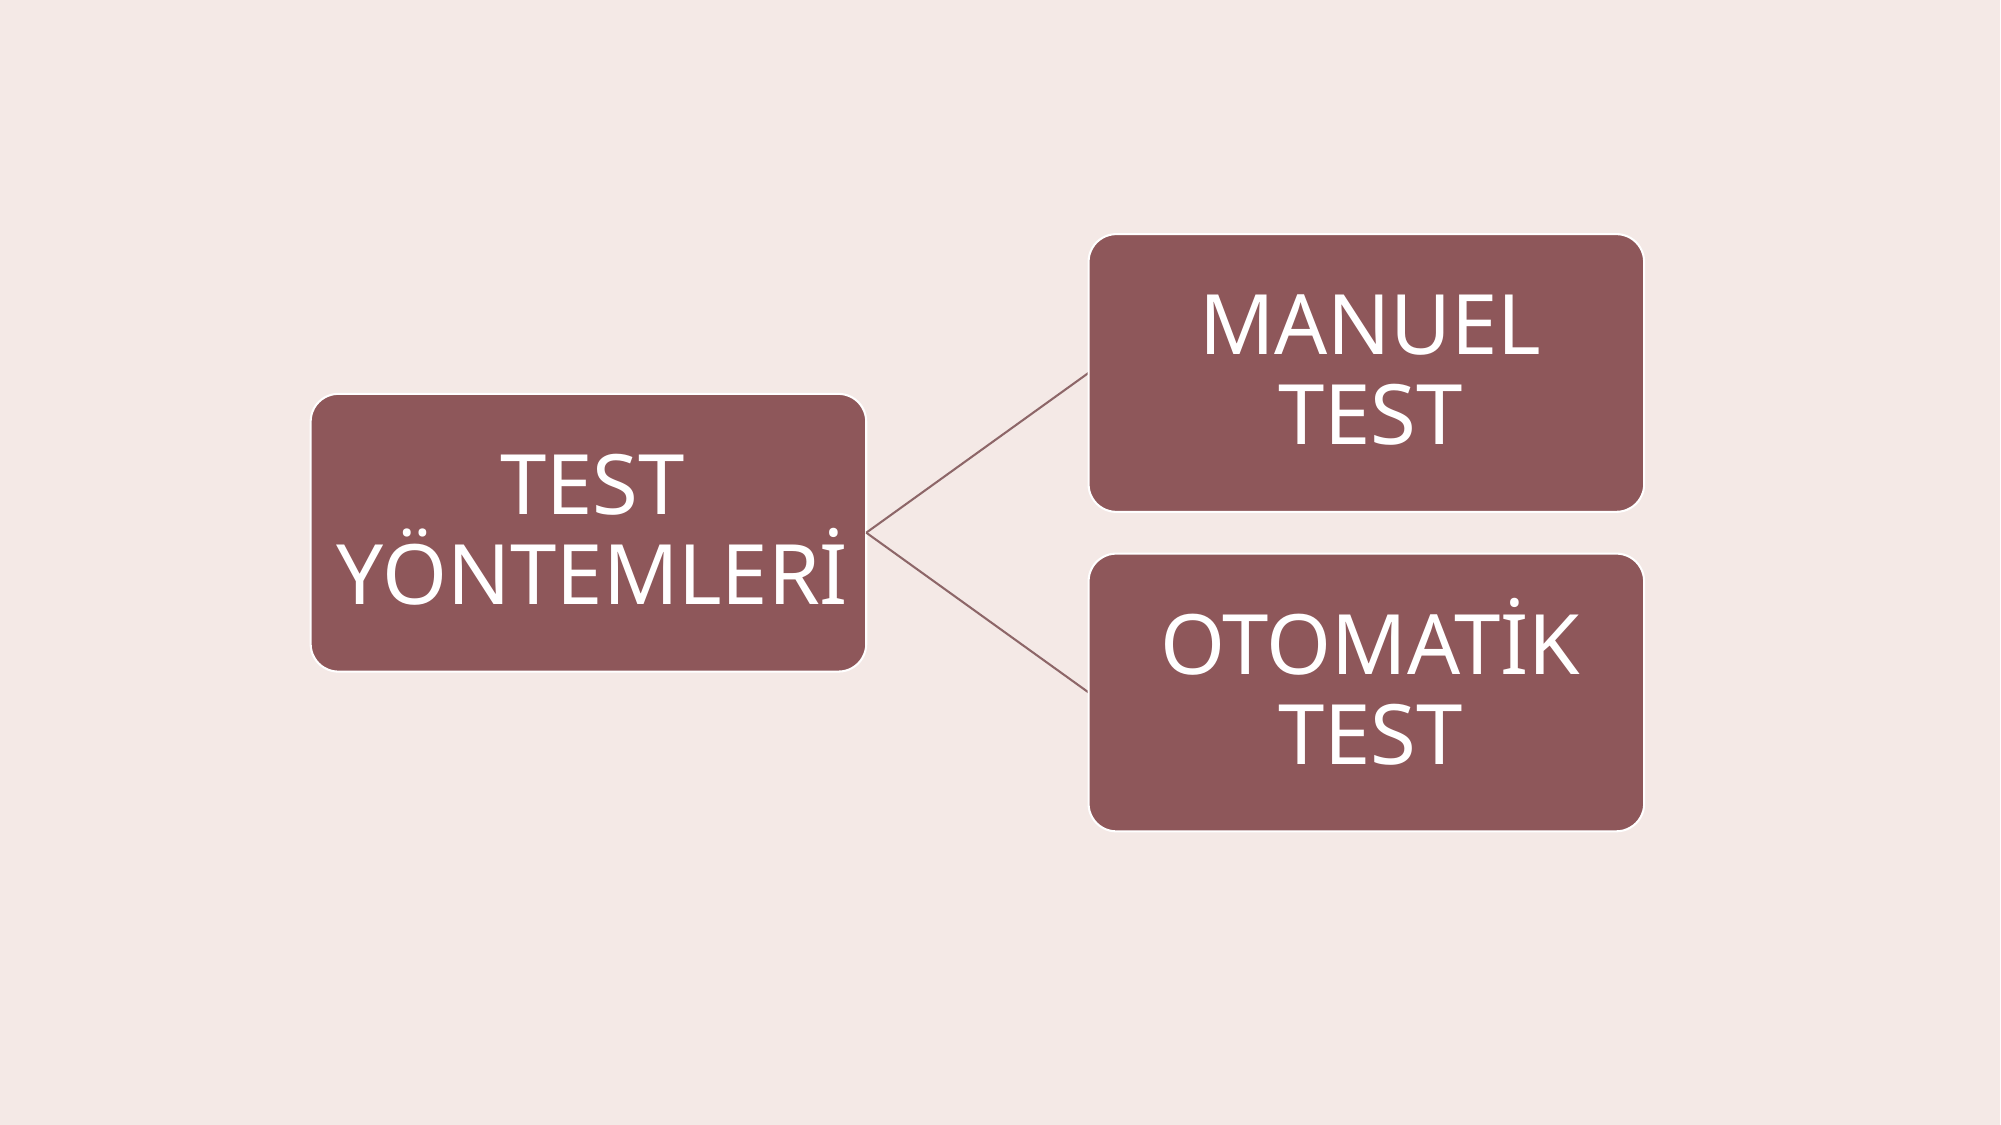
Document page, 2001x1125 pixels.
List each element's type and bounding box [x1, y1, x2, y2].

list [189, 233, 1765, 832]
